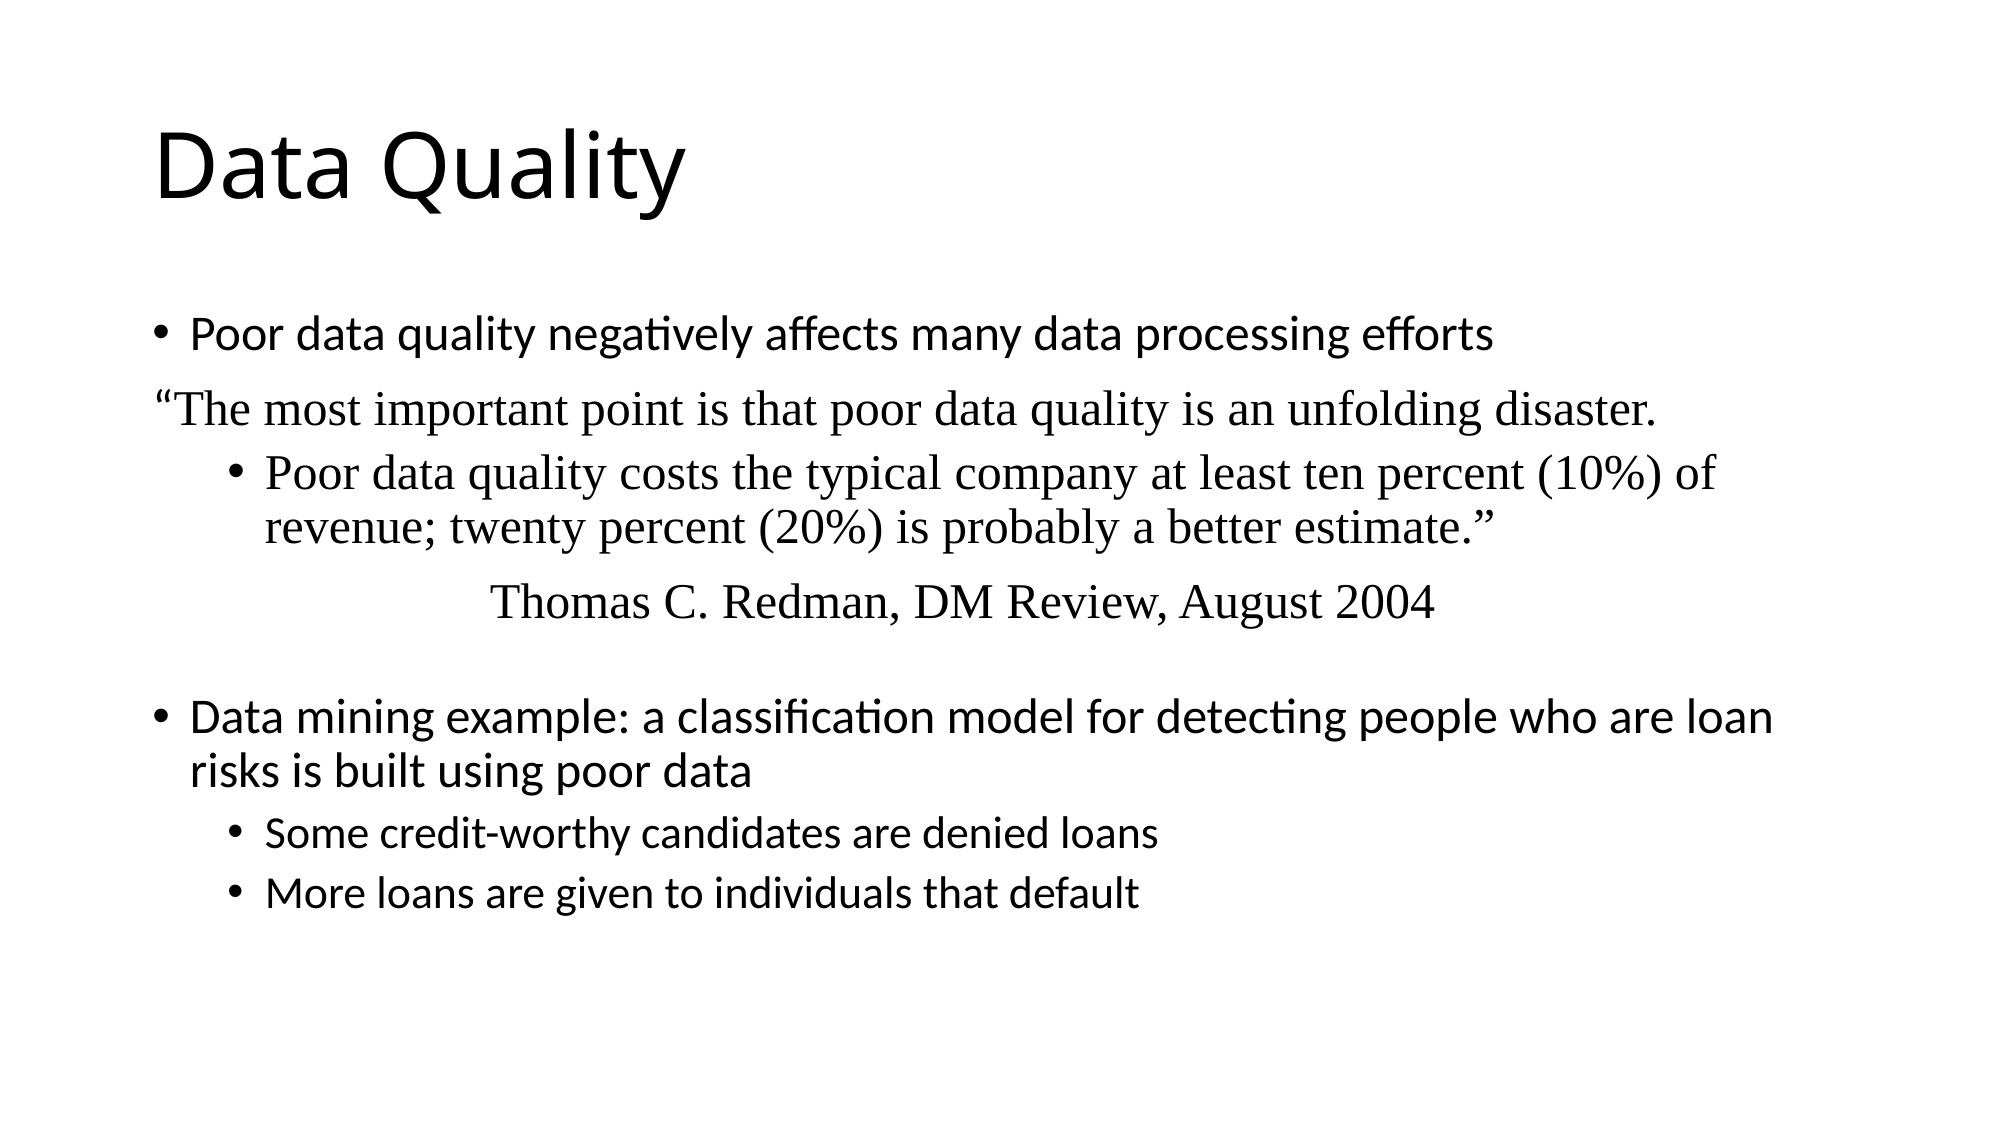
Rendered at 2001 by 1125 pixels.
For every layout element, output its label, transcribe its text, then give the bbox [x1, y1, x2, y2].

title Data Quality [137, 59, 1863, 278]
list Poor data quality negatively affects many data processing efforts “The most important point is that poor data quality is an unfolding disaster. Poor data quality costs the typical company at least ten percent (10%) of revenue; twenty percent (20%) is probably a better estimate.” Thomas C. Redman, DM Review, August 2004 Data mining example: a classification model for detecting people who are loan risks is built using poor data Some credit-worthy candidates are denied loans More loans are given to individuals that default [137, 299, 1863, 1014]
